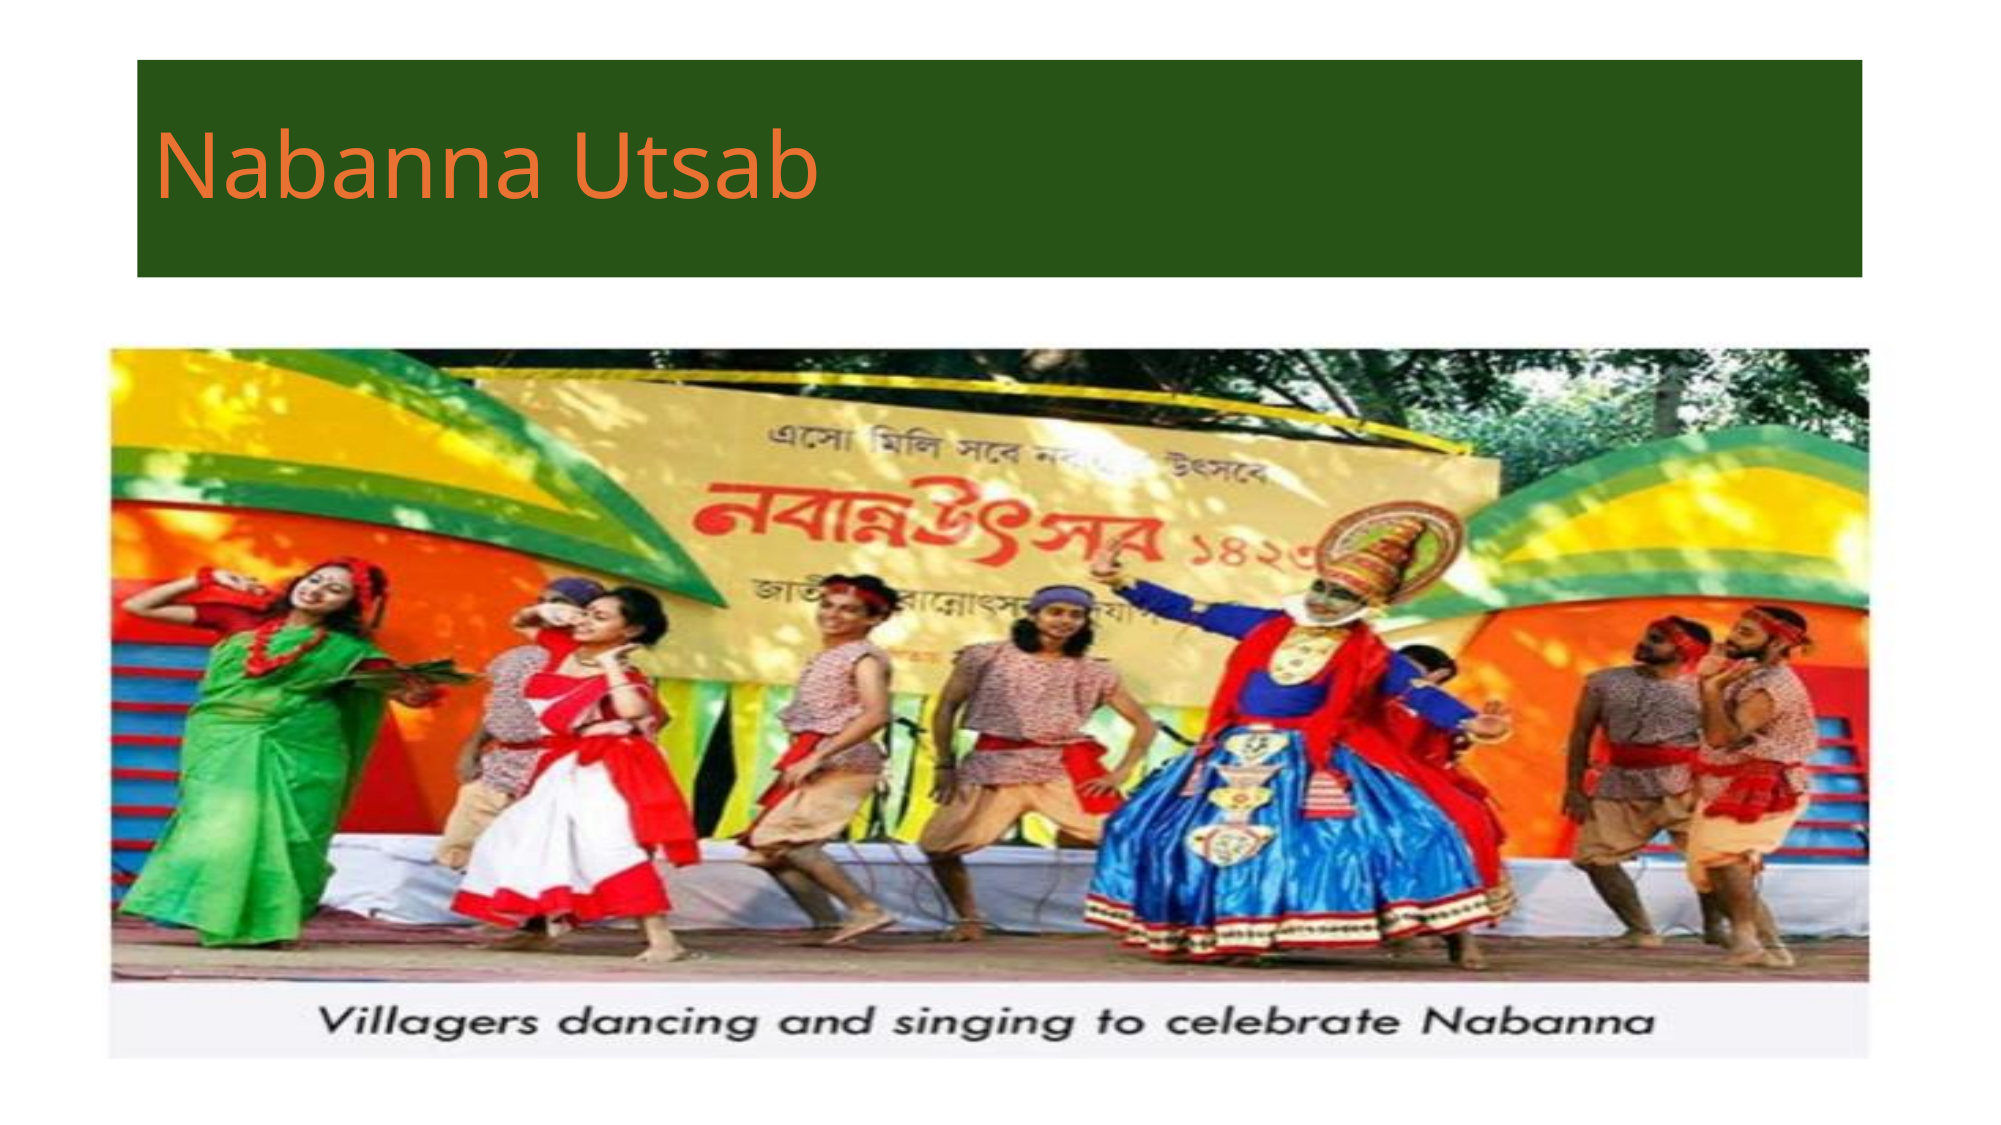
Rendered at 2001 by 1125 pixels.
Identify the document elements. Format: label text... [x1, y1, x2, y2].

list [101, 315, 1904, 1066]
title Nabanna Utsab [137, 59, 1863, 278]
